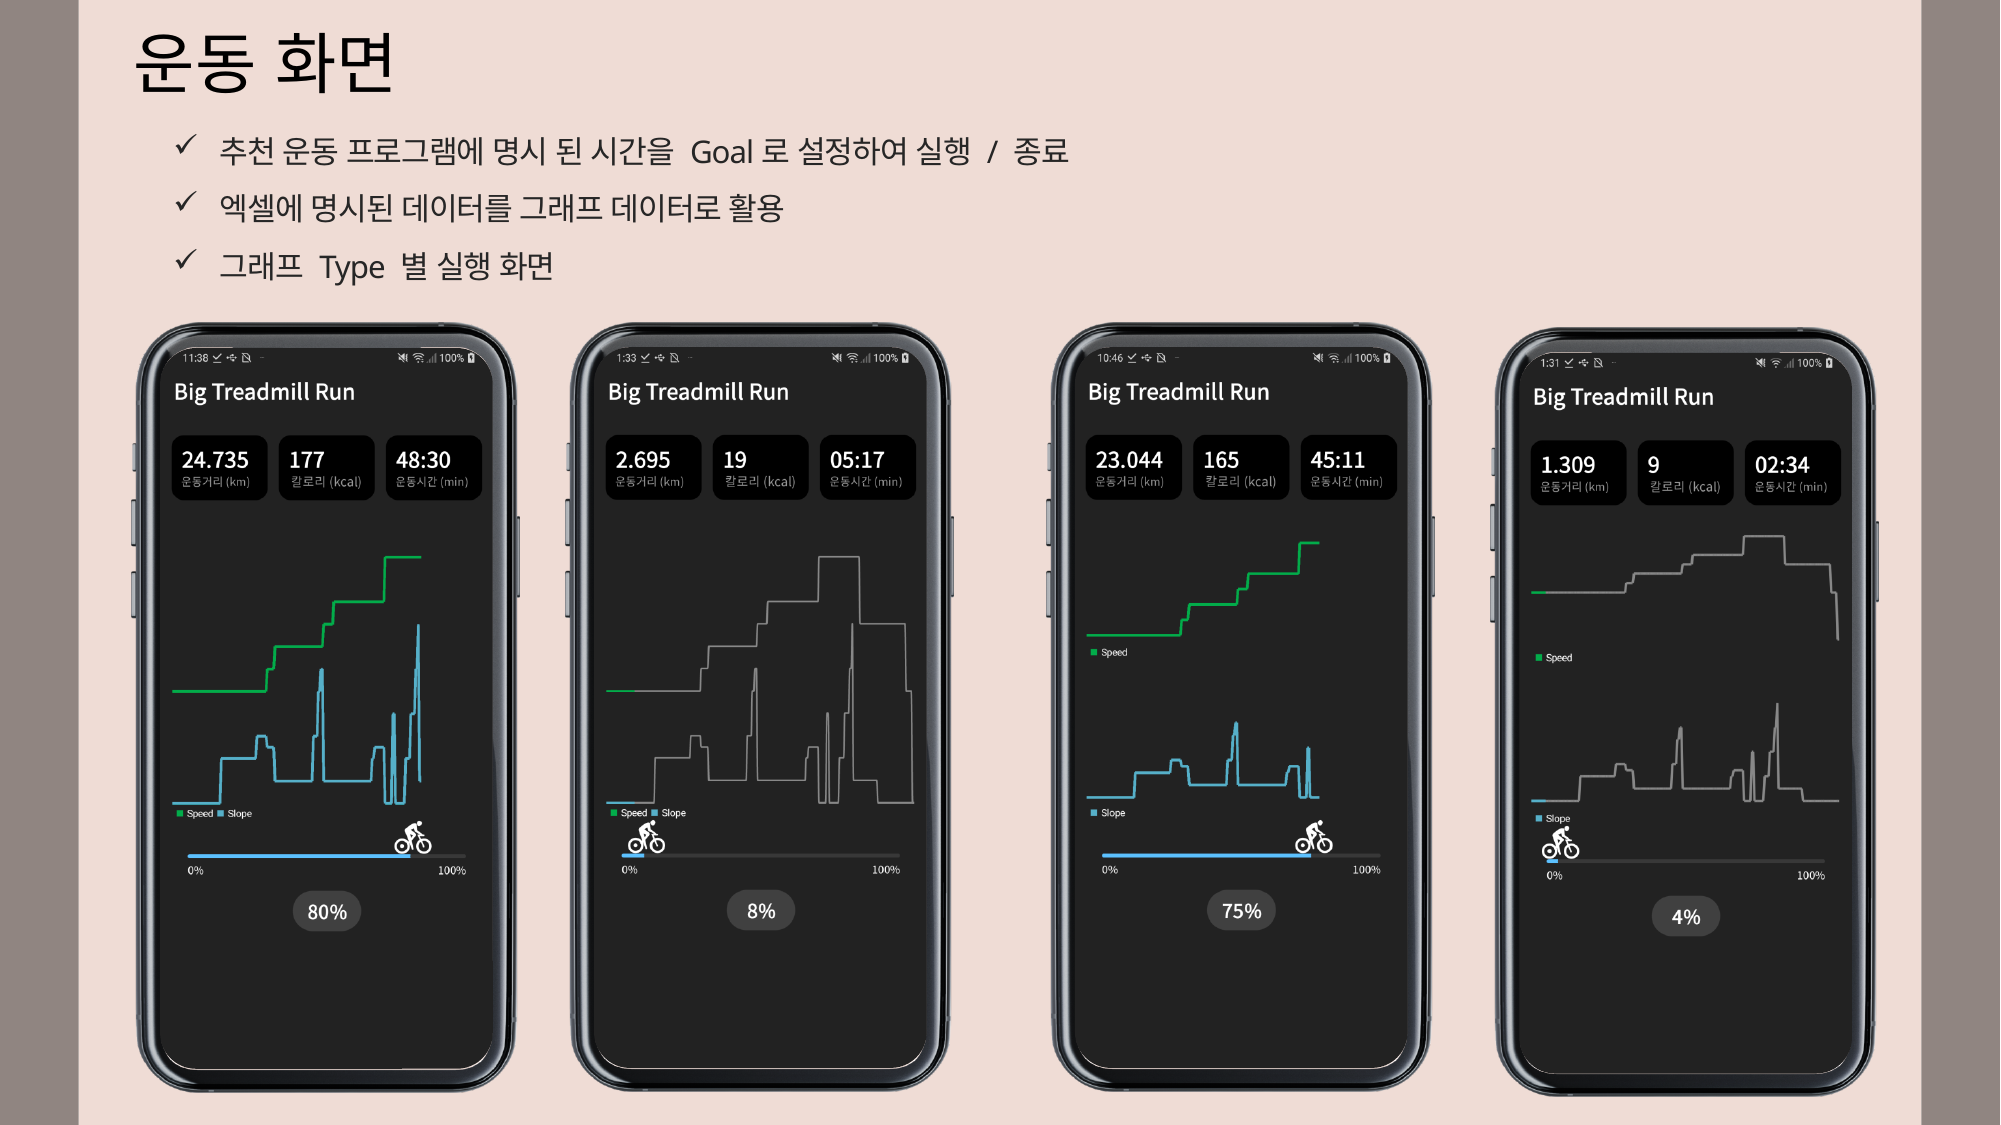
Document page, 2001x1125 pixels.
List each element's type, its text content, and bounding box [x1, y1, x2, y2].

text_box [565, 322, 954, 1092]
text_box 추천 운동 프로그램에 명시 된 시간을 Goal로 설정하여 실행 / 종료 엑셀에 명시된 데이터를 그래프 데이터로 활용 그래프 Type 별 실행 화면 [158, 117, 1085, 292]
text_box 운동 화면 [119, 14, 414, 110]
text_box [80, 0, 1920, 1125]
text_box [1490, 327, 1879, 1098]
text_box [0, 0, 80, 1125]
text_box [131, 322, 520, 1093]
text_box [1046, 322, 1435, 1092]
text_box [1920, 0, 2000, 1125]
